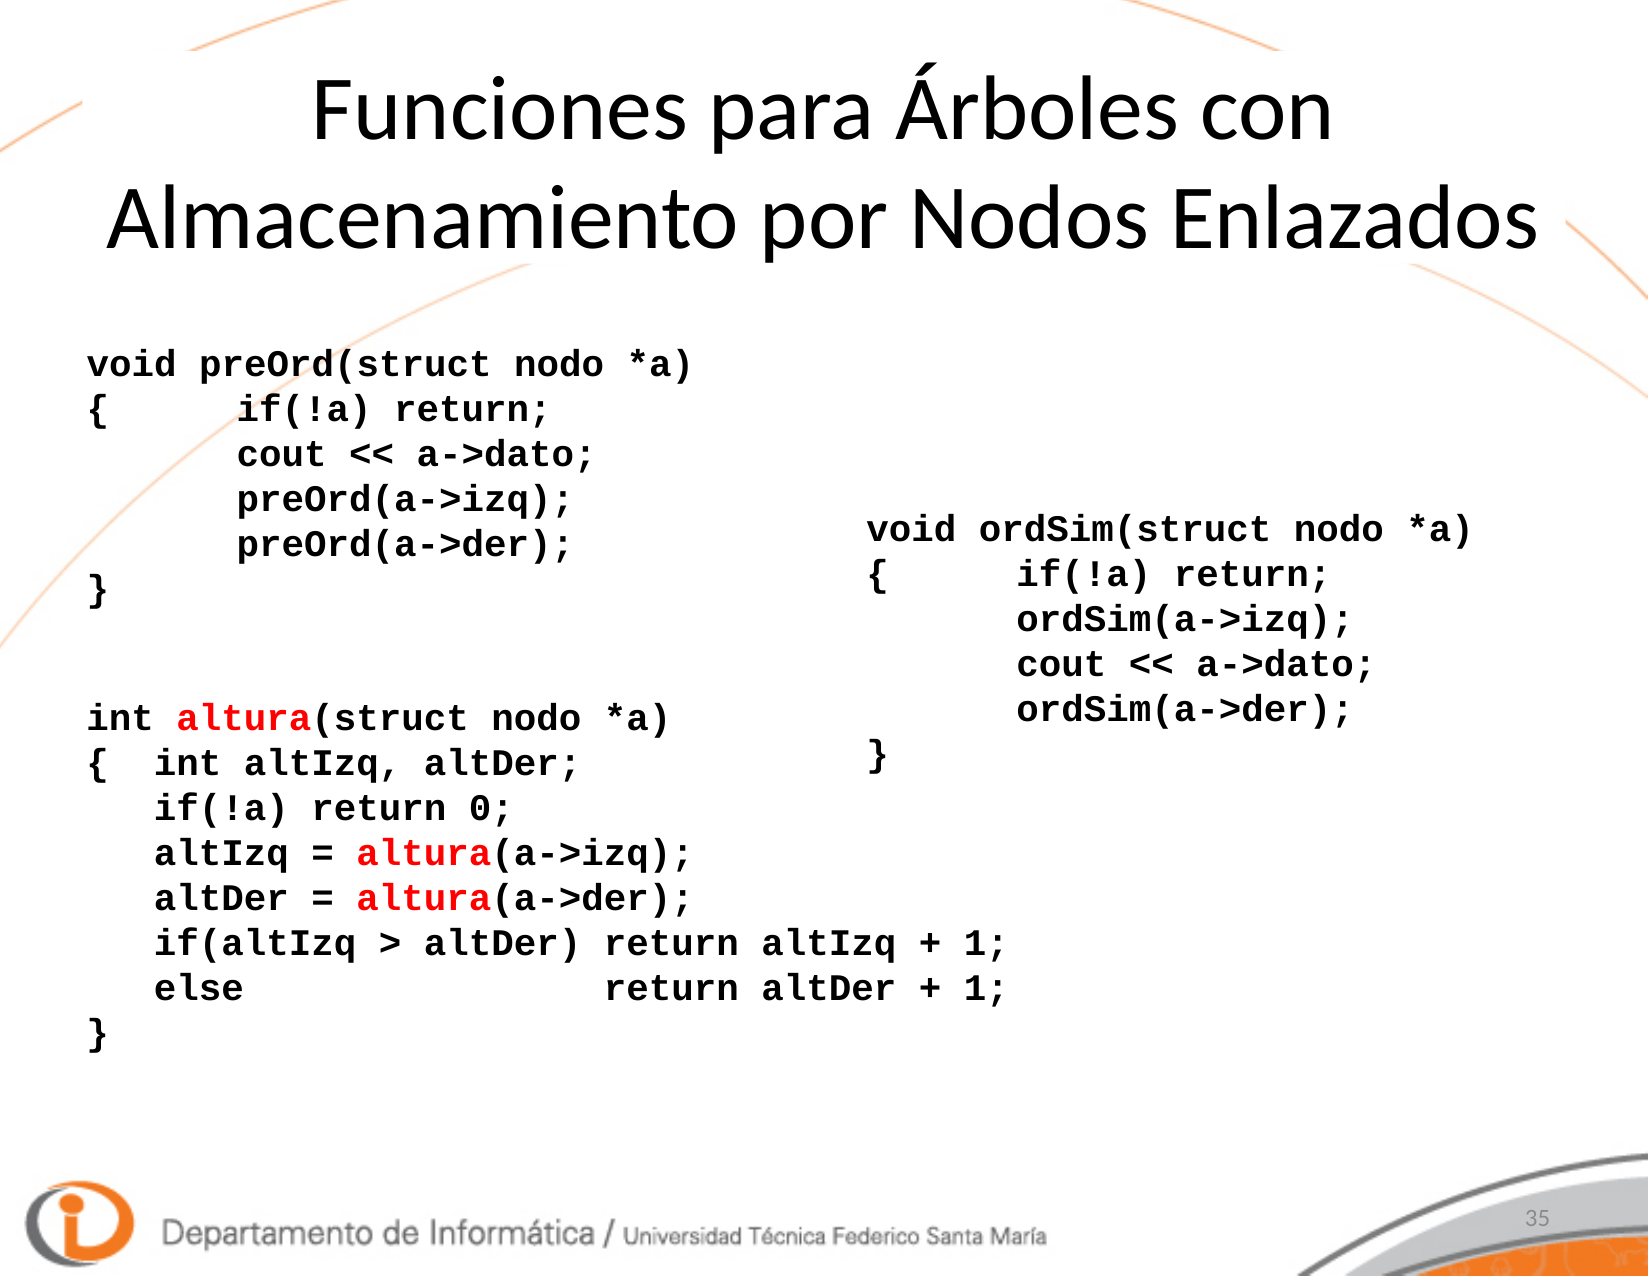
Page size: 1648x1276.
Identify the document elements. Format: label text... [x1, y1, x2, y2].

slide_number 35 [1180, 1182, 1566, 1251]
text_box void preOrd(struct nodo *a) { if(!a) return; cout << a->dato; preOrd(a->izq); preOrd(a->der); } [70, 330, 797, 618]
picture [0, 0, 1648, 1276]
text_box void ordSim(struct nodo *a) { if(!a) return; ordSim(a->izq); cout << a->dato; ordSim(a->der); } [849, 496, 1528, 783]
text_box int altura(struct nodo *a) { int altIzq, altDer; if(!a) return 0; altIzq = altura(a->izq); altDer = altura(a->der); if(altIzq > altDer) return altIzq + 1; else return altDer + 1; } [69, 685, 1030, 1062]
title Funciones para Árboles con Almacenamiento por Nodos Enlazados [80, 49, 1568, 266]
